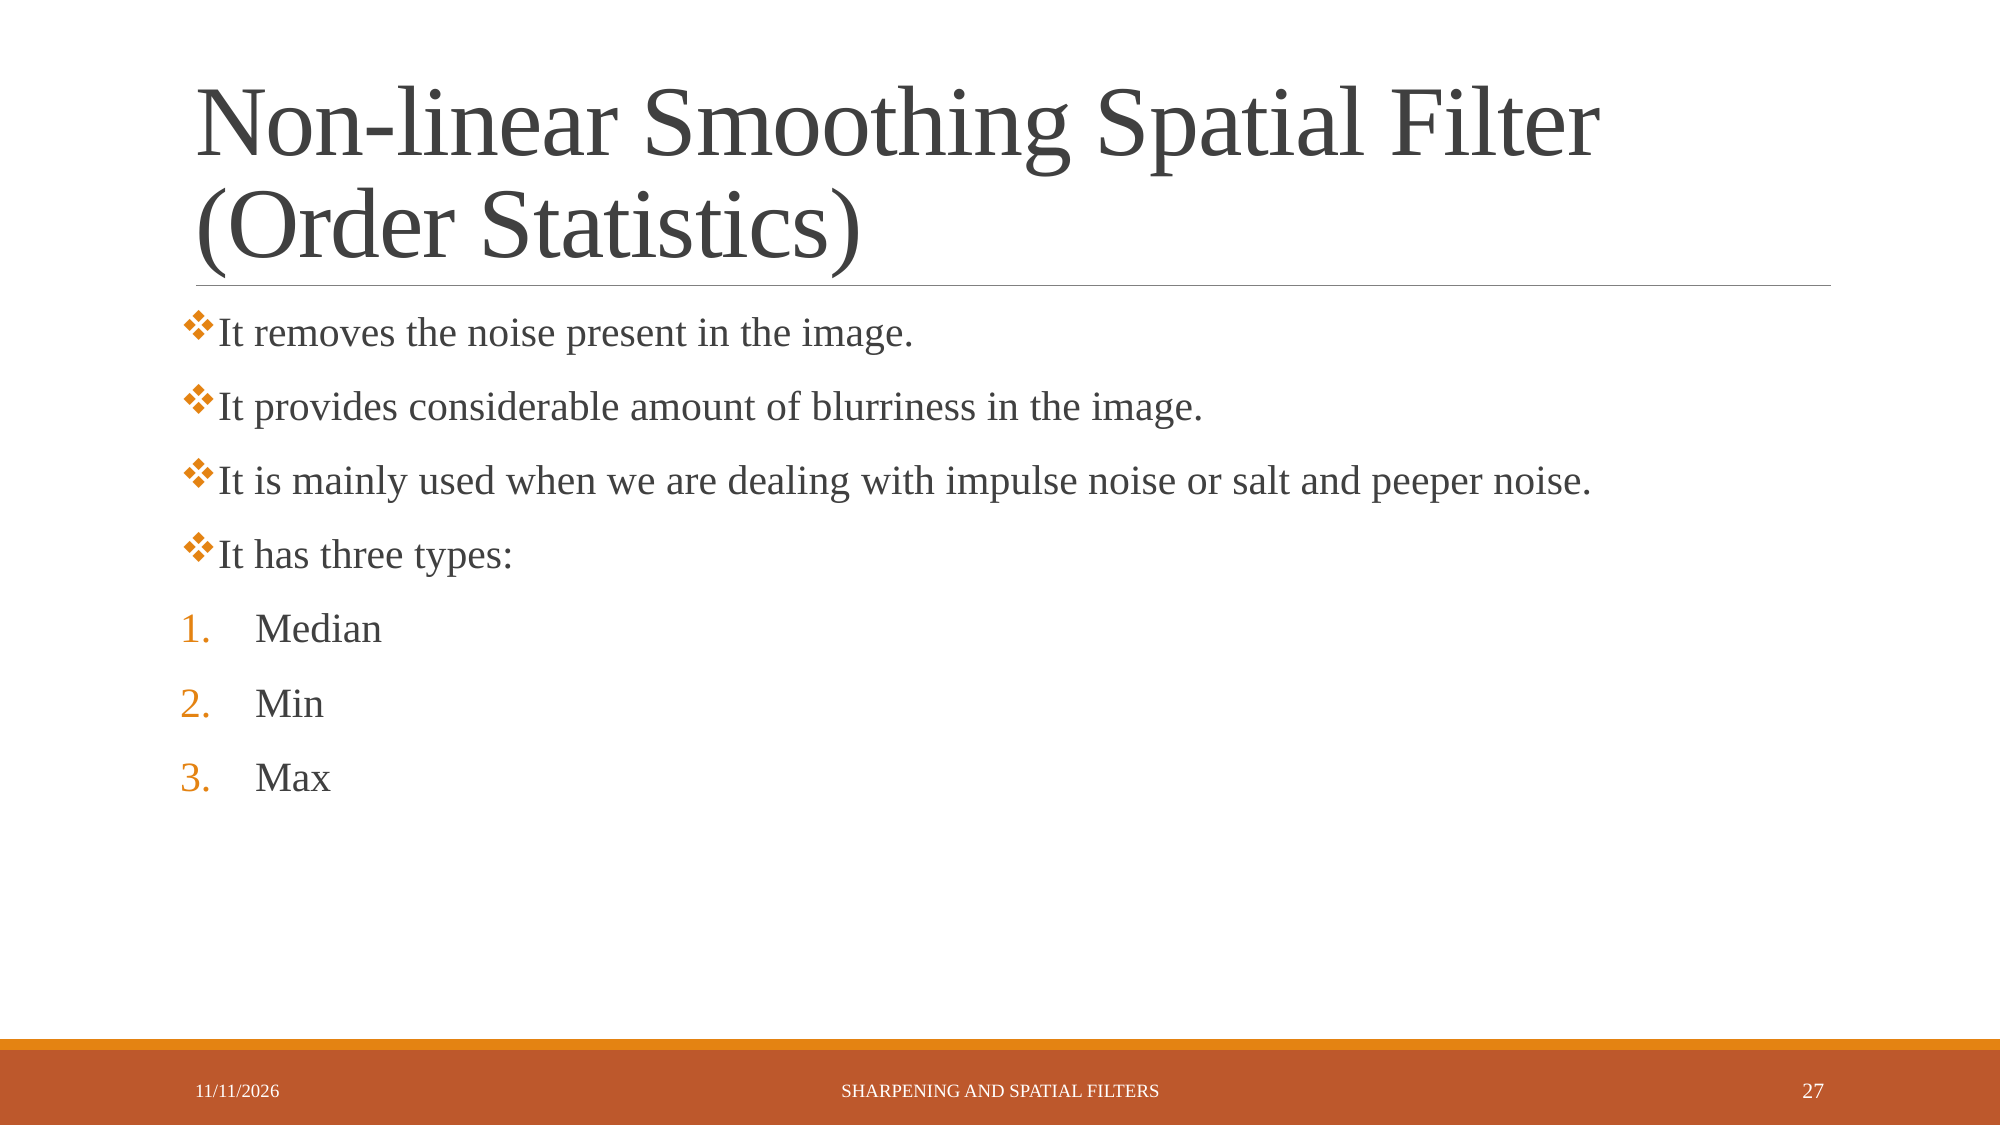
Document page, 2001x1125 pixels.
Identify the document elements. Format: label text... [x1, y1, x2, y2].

slide_number 27 [1624, 1059, 1840, 1120]
title Non-linear Smoothing Spatial Filter (Order Statistics) [180, 47, 1830, 285]
list It removes the noise present in the image. It provides considerable amount of blurriness in the image. It is mainly used when we are dealing with impulse noise or salt and peeper noise. It has three types: Median Min Max [180, 302, 1830, 963]
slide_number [180, 1059, 586, 1120]
footer Sharpening and Spatial Filters [604, 1059, 1396, 1120]
